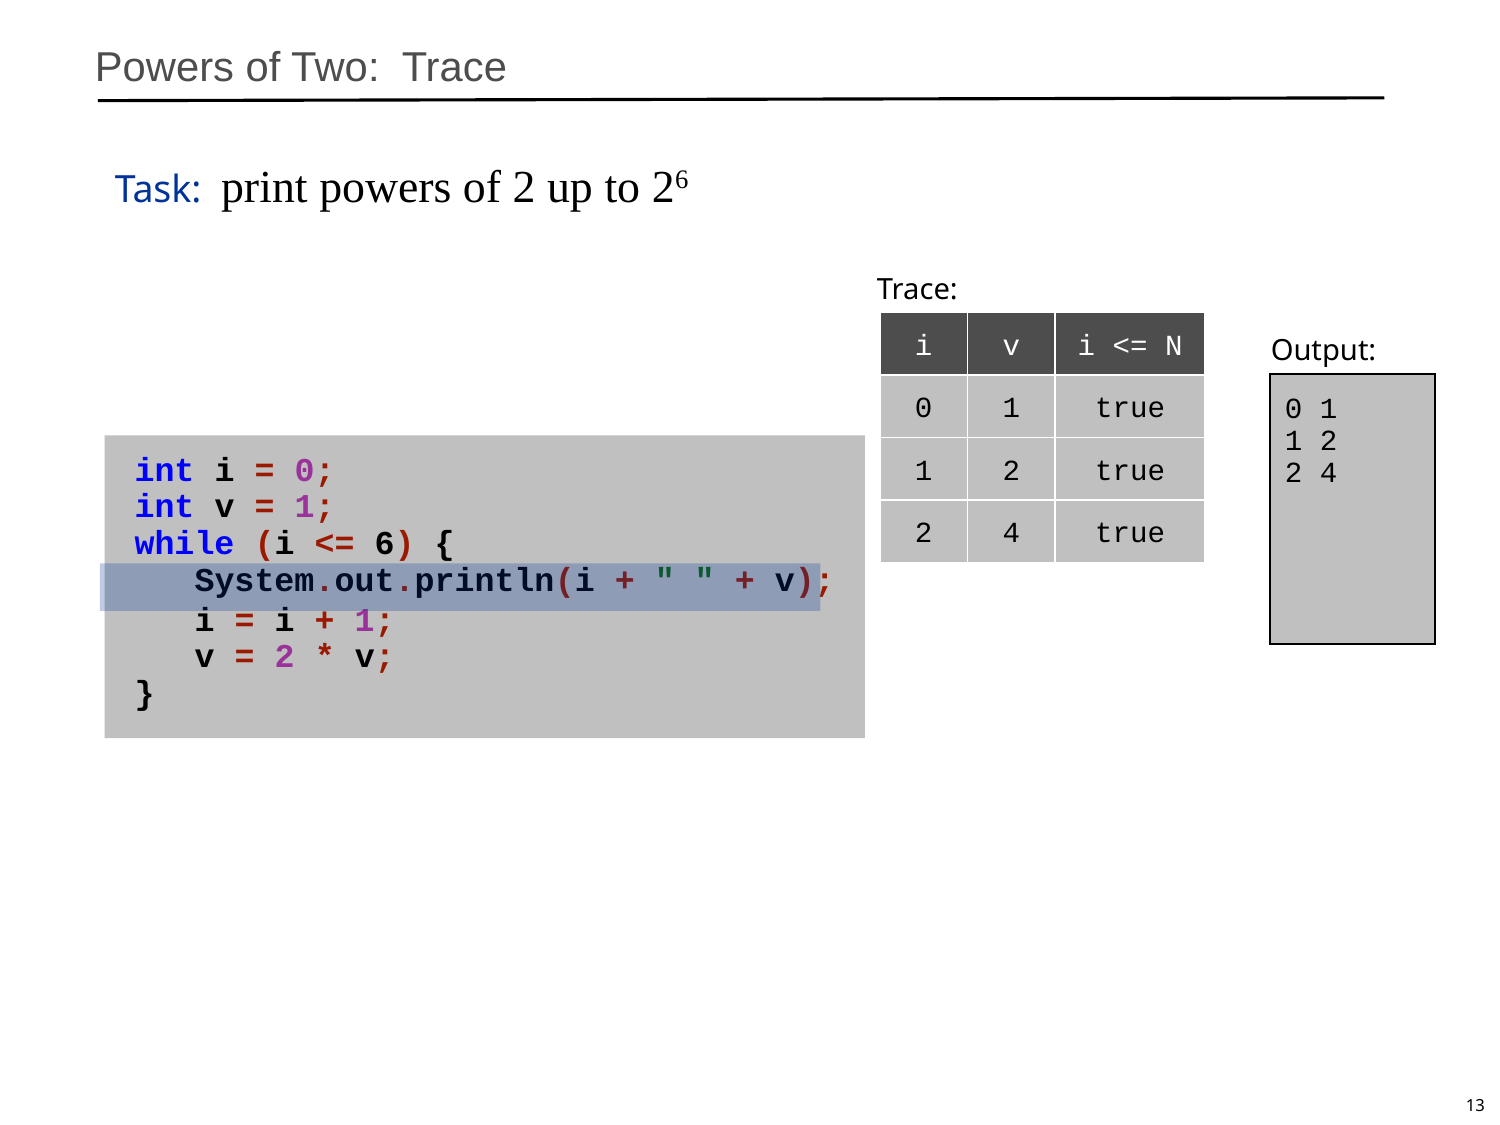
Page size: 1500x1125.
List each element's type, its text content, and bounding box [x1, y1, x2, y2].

title Powers of Two: Trace [79, 33, 1371, 109]
text_box true [1054, 375, 1205, 437]
text_box 0 1 1 2 2 4 [1269, 374, 1436, 644]
text_box true [1054, 499, 1205, 563]
text_box i <= N [1054, 312, 1205, 375]
text_box 2 [879, 499, 967, 563]
text_box [99, 563, 821, 611]
text_box v [967, 312, 1054, 375]
text_box 2 [967, 437, 1054, 499]
text_box 1 [879, 437, 967, 499]
text_box 1 [967, 375, 1054, 437]
text_box 4 [967, 499, 1054, 563]
list Task: print powers of 2 up to 26 [99, 149, 1388, 262]
slide_number 13 [1187, 1087, 1500, 1125]
text_box i [879, 312, 967, 375]
text_box true [1054, 437, 1205, 499]
text_box 0 [879, 375, 967, 437]
